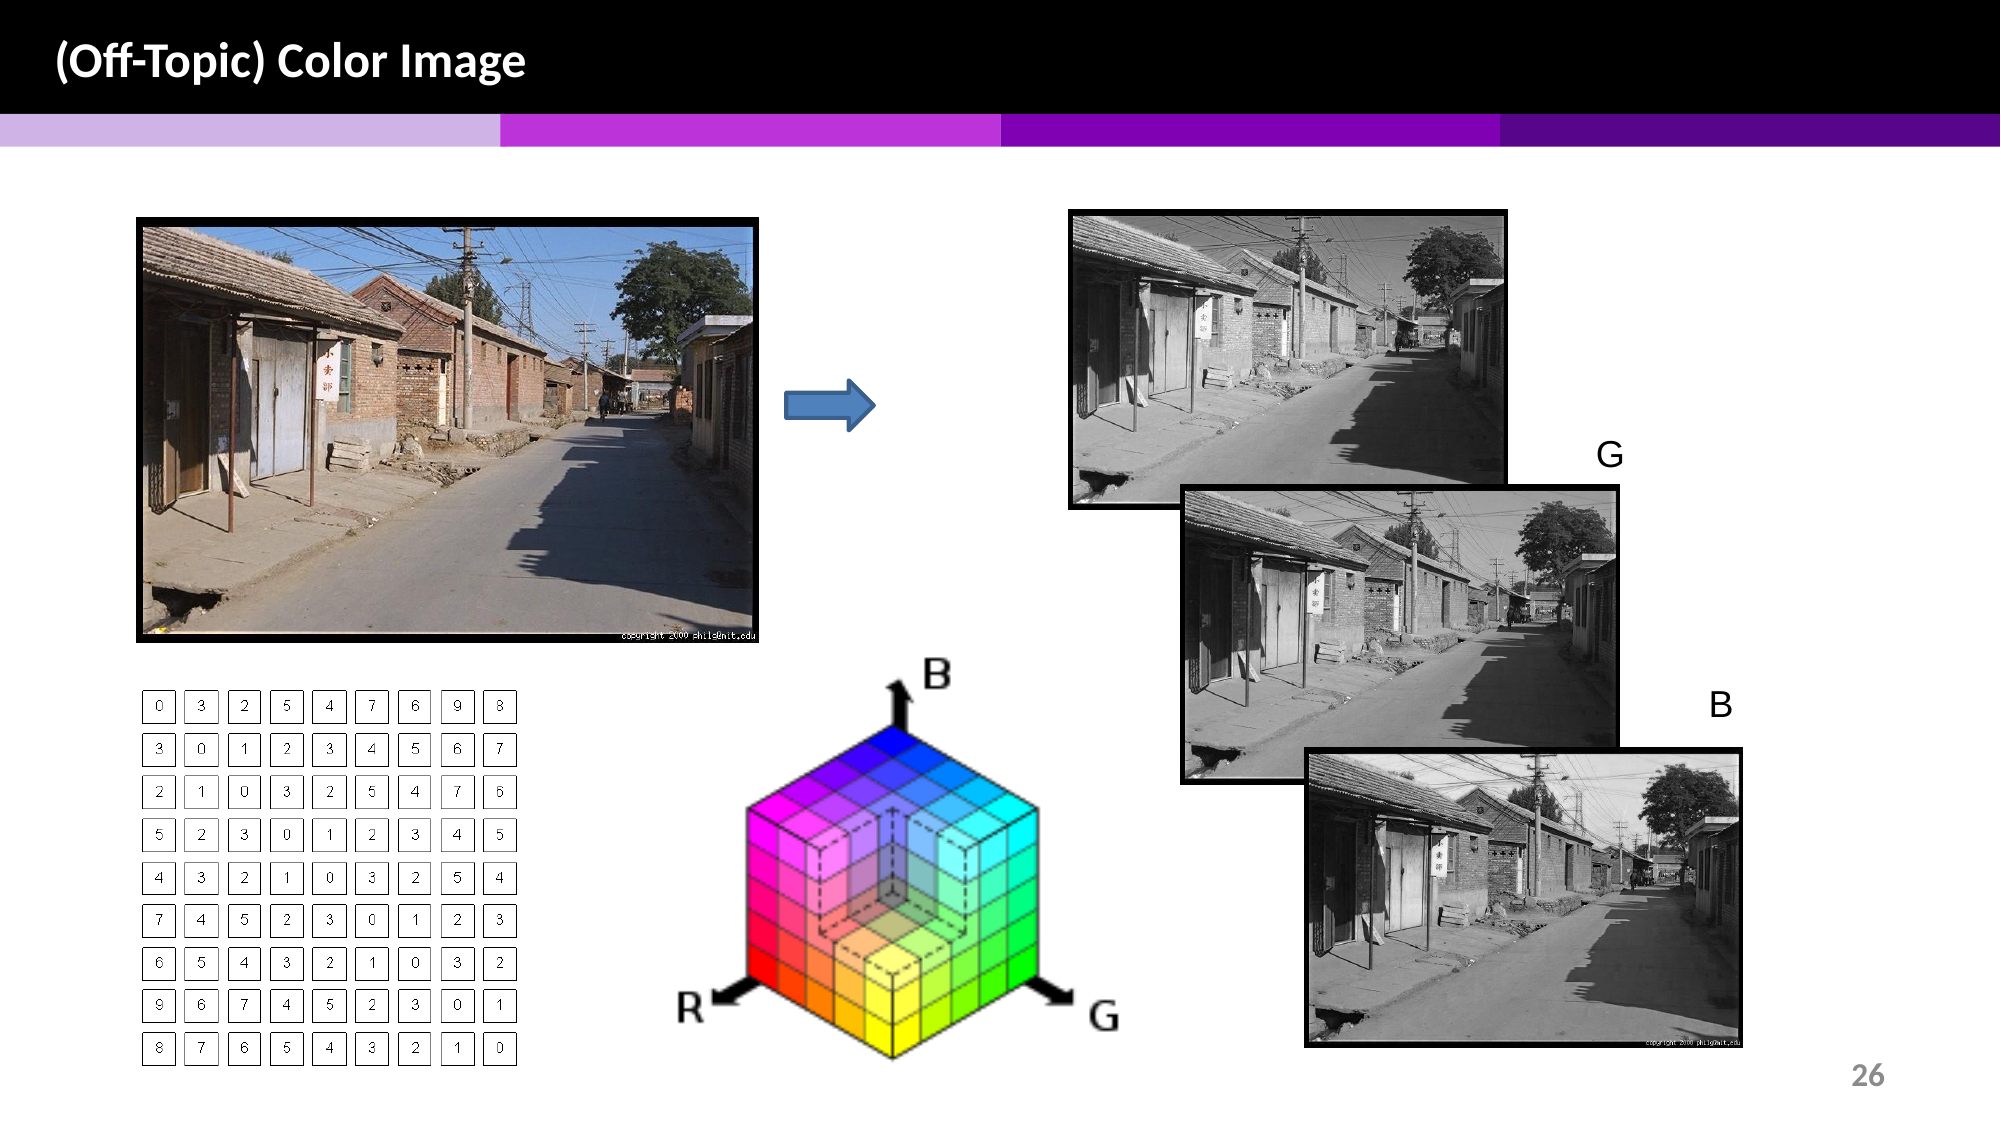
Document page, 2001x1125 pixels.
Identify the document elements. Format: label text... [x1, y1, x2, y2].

picture [1067, 209, 1744, 1048]
list (Off-Topic) Color Image [39, 1, 1964, 114]
picture [135, 217, 1145, 1102]
text_box [784, 378, 876, 433]
picture [140, 688, 520, 1071]
text_box B [1693, 672, 1749, 733]
text_box G [1581, 422, 1641, 483]
